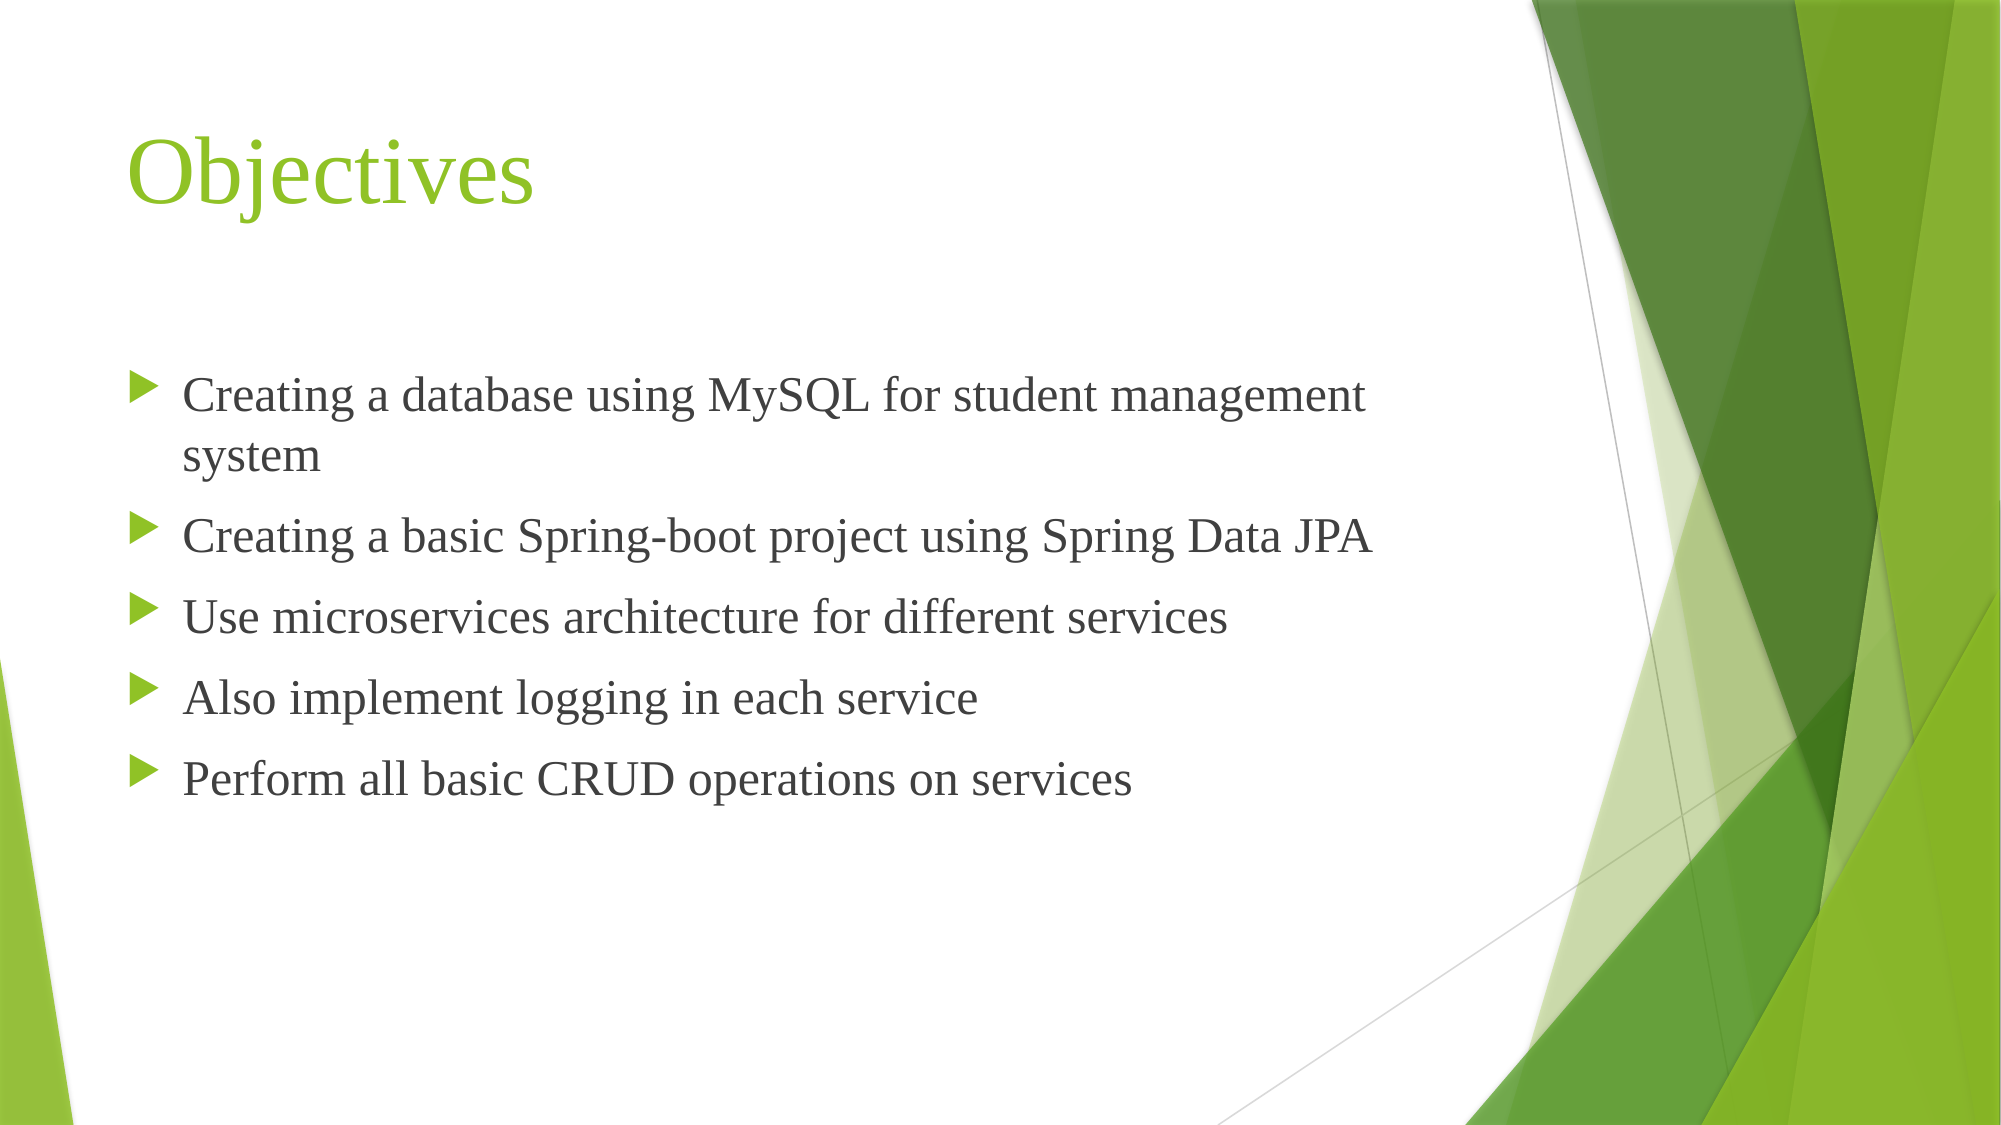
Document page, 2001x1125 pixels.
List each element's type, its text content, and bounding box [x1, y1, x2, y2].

list Creating a database using MySQL for student management system Creating a basic Spring-boot project using Spring Data JPA Use microservices architecture for different services Also implement logging in each service Perform all basic CRUD operations on services [111, 354, 1522, 992]
title Objectives [111, 99, 1522, 317]
